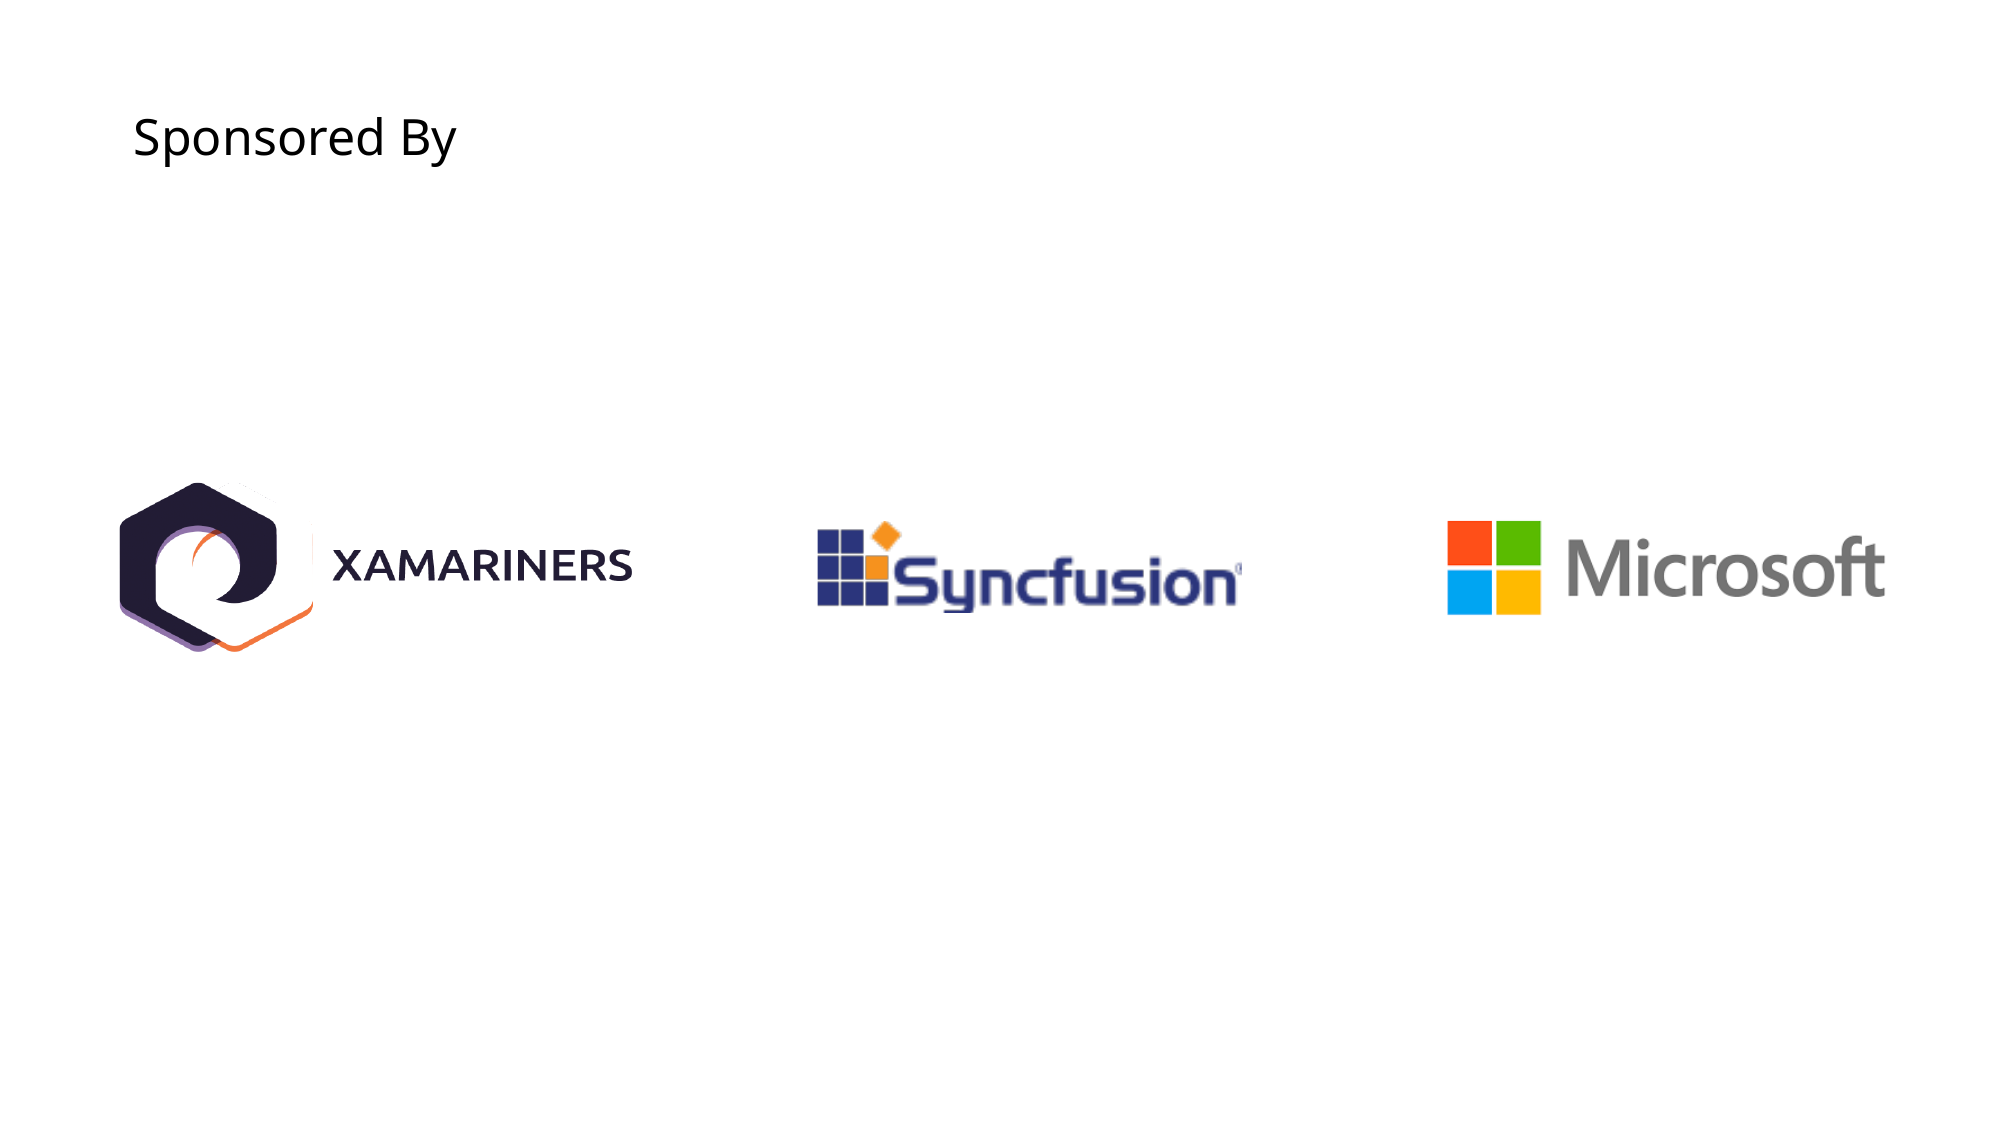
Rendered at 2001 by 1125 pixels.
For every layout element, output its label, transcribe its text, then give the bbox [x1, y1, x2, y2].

picture [817, 521, 1242, 613]
picture [1446, 495, 1889, 640]
title Sponsored By [118, 30, 1844, 248]
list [118, 481, 633, 653]
